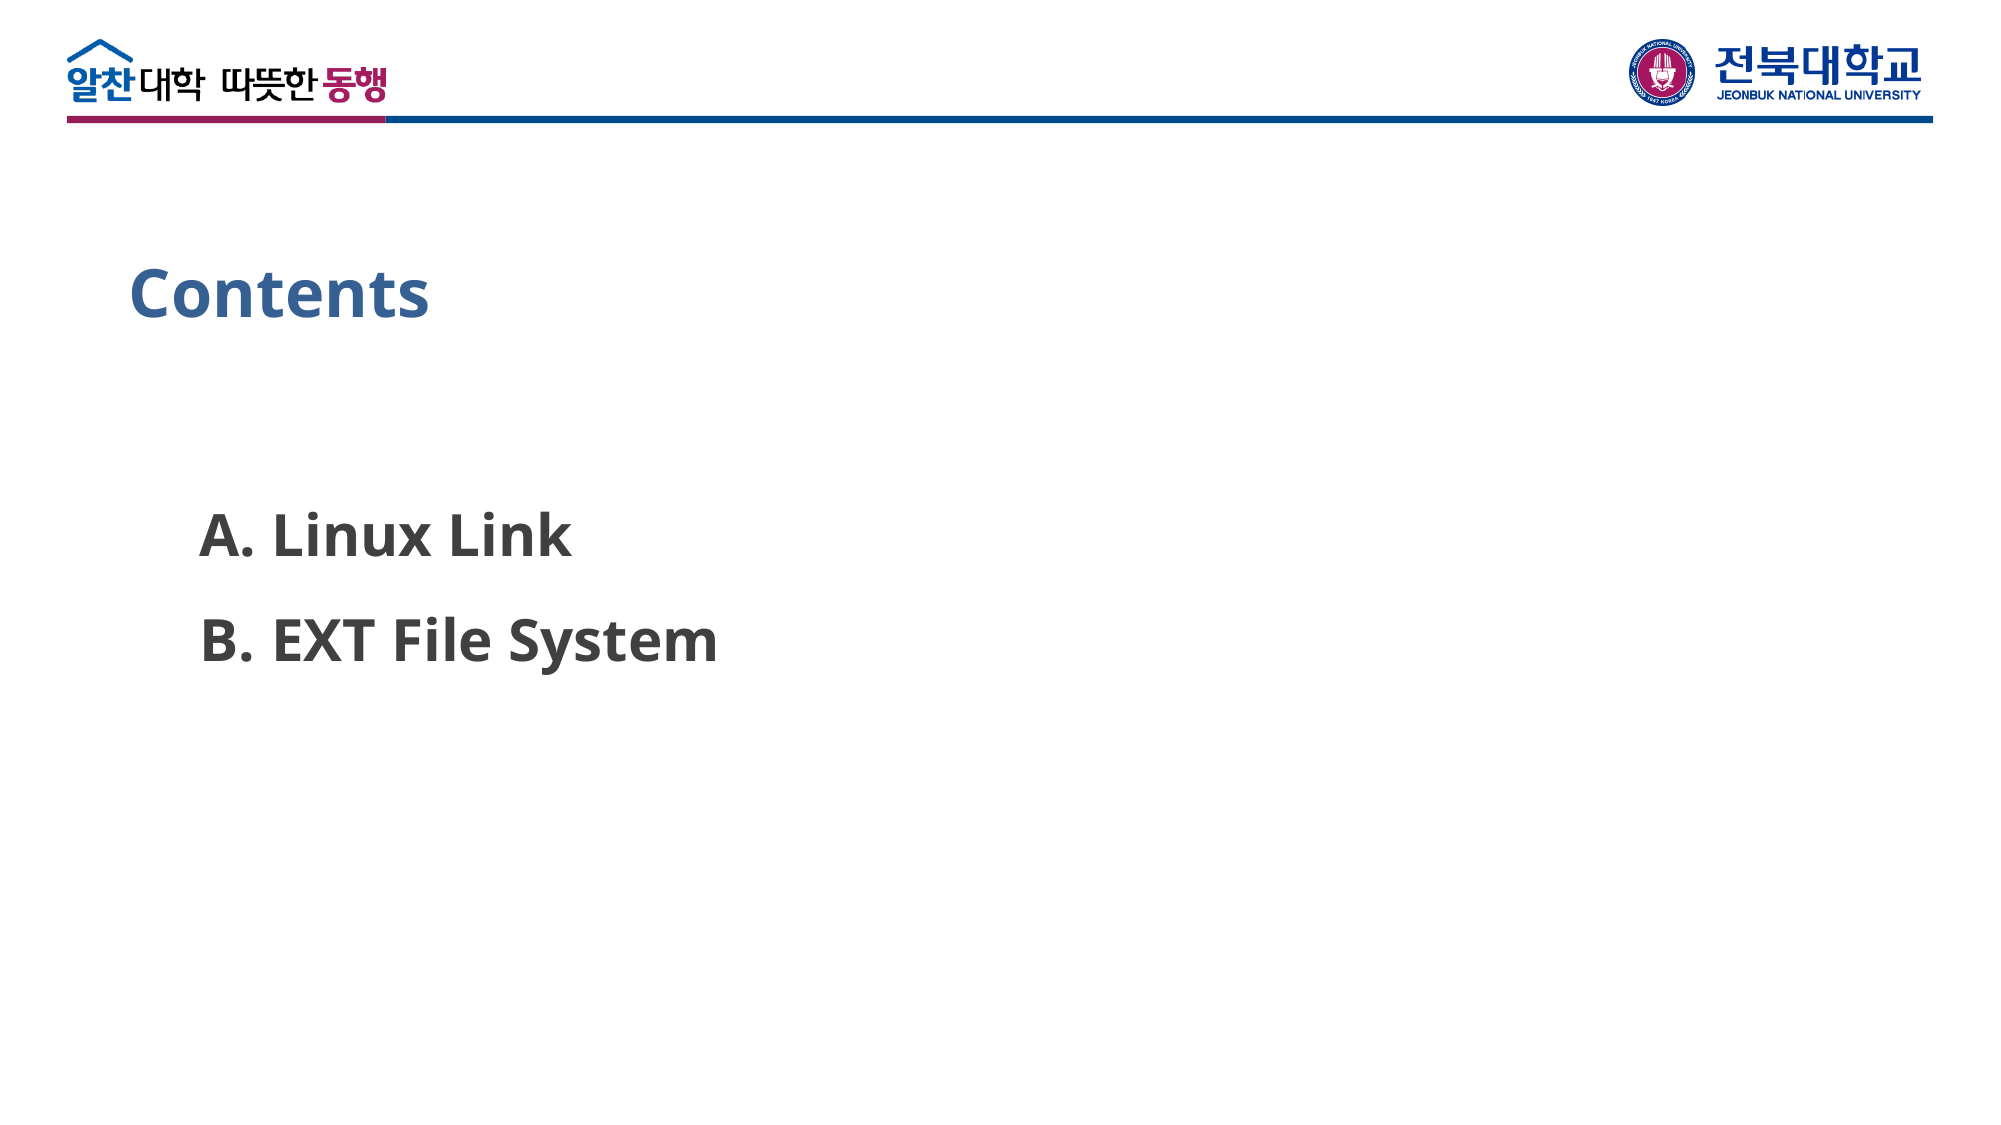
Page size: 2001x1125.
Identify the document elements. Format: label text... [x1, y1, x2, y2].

picture [1626, 37, 1924, 108]
text_box Linux Link EXT File System [183, 454, 1321, 682]
picture [43, 26, 410, 120]
text_box Contents [114, 243, 774, 339]
